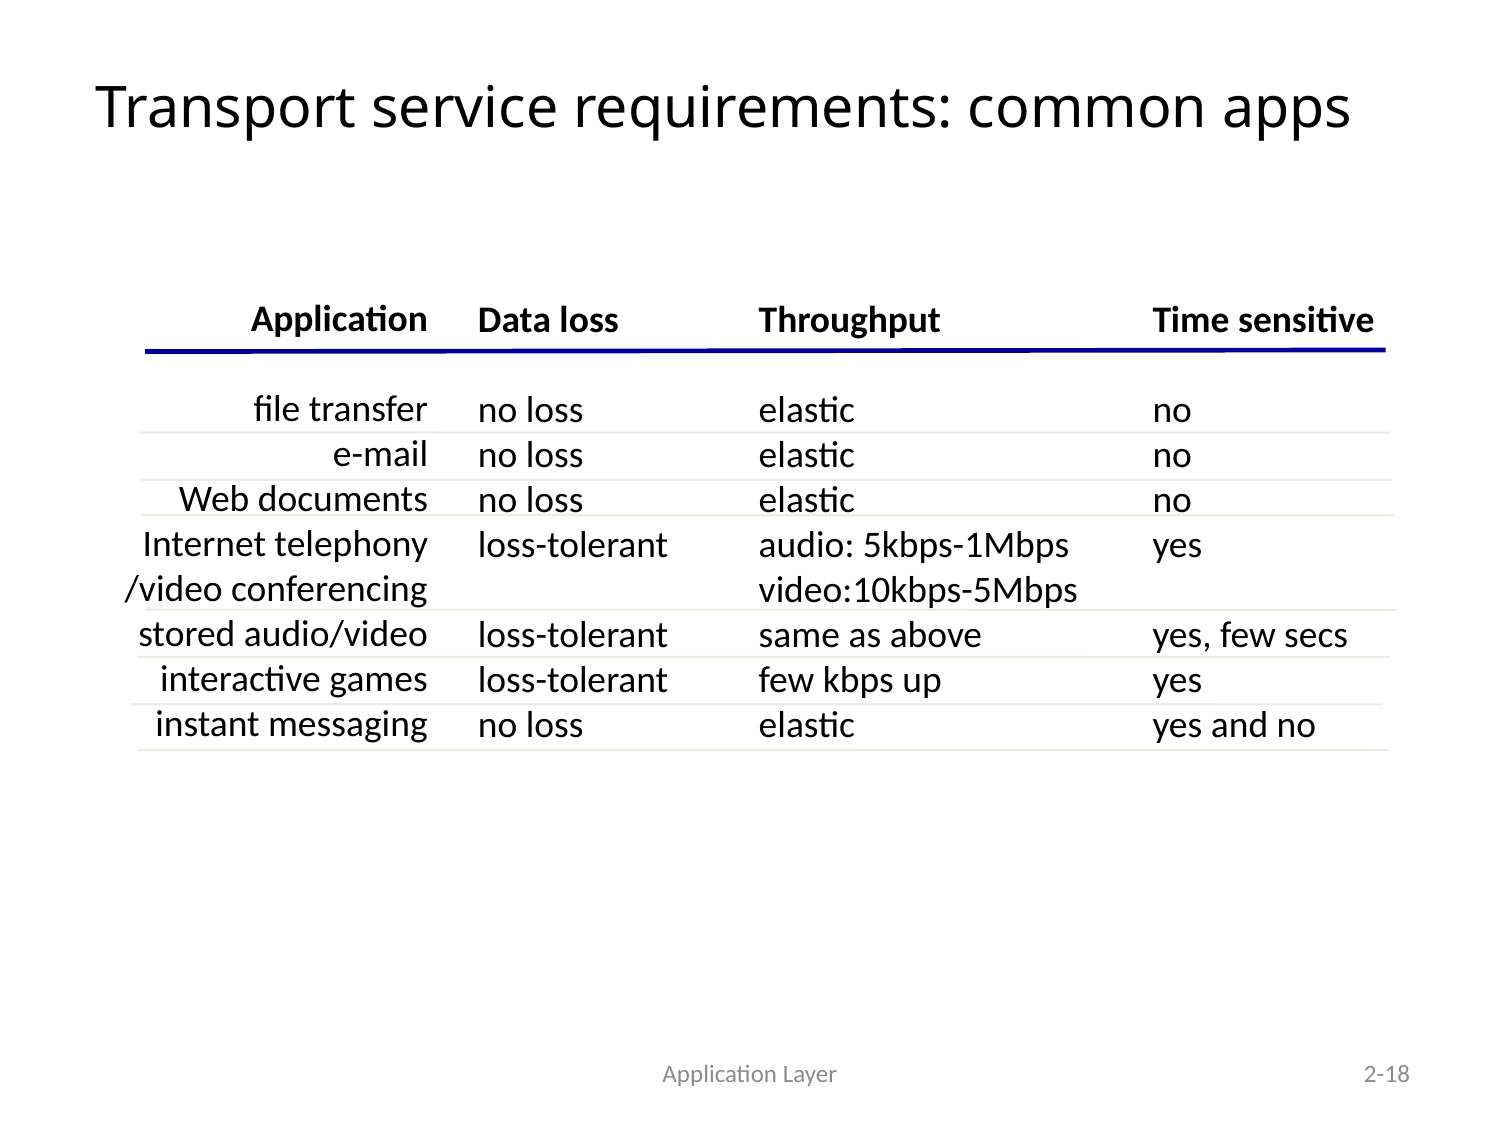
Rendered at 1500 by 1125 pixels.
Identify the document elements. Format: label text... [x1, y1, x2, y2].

text_box Data loss no loss no loss no loss loss-tolerant loss-tolerant loss-tolerant no loss [463, 433, 684, 479]
title Transport service requirements: common apps [51, 37, 1398, 172]
text_box Data loss no loss no loss no loss loss-tolerant loss-tolerant loss-tolerant no loss [463, 480, 684, 515]
text_box Throughput elastic elastic elastic audio: 5kbps-1Mbps video:10kbps-5Mbps same as above few kbps up elastic [744, 480, 1137, 515]
text_box Data loss no loss no loss no loss loss-tolerant loss-tolerant loss-tolerant no loss [463, 516, 684, 609]
text_box Time sensitive no no no yes yes, few secs yes yes and no [1137, 287, 1476, 753]
text_box Throughput elastic elastic elastic audio: 5kbps-1Mbps video:10kbps-5Mbps same as above few kbps up elastic [744, 351, 1137, 432]
text_box Data loss no loss no loss no loss loss-tolerant loss-tolerant loss-tolerant no loss [463, 658, 684, 704]
text_box Throughput elastic elastic elastic audio: 5kbps-1Mbps video:10kbps-5Mbps same as above few kbps up elastic [744, 705, 1137, 750]
text_box Throughput elastic elastic elastic audio: 5kbps-1Mbps video:10kbps-5Mbps same as above few kbps up elastic [744, 610, 1137, 657]
text_box Application file transfer e-mail Web documents Internet telephony /video conferencing stored audio/video interactive games instant messaging [109, 286, 443, 752]
text_box Throughput elastic elastic elastic audio: 5kbps-1Mbps video:10kbps-5Mbps same as above few kbps up elastic [744, 287, 1137, 350]
text_box Data loss no loss no loss no loss loss-tolerant loss-tolerant loss-tolerant no loss [463, 610, 684, 657]
text_box Throughput elastic elastic elastic audio: 5kbps-1Mbps video:10kbps-5Mbps same as above few kbps up elastic [744, 433, 1137, 479]
text_box Data loss no loss no loss no loss loss-tolerant loss-tolerant loss-tolerant no loss [463, 287, 684, 432]
footer Application Layer [512, 1042, 988, 1103]
text_box Throughput elastic elastic elastic audio: 5kbps-1Mbps video:10kbps-5Mbps same as above few kbps up elastic [744, 516, 1137, 609]
text_box Throughput elastic elastic elastic audio: 5kbps-1Mbps video:10kbps-5Mbps same as above few kbps up elastic [744, 658, 1137, 704]
slide_number 2-18 [1074, 1042, 1425, 1103]
text_box Data loss no loss no loss no loss loss-tolerant loss-tolerant loss-tolerant no loss [463, 705, 684, 750]
